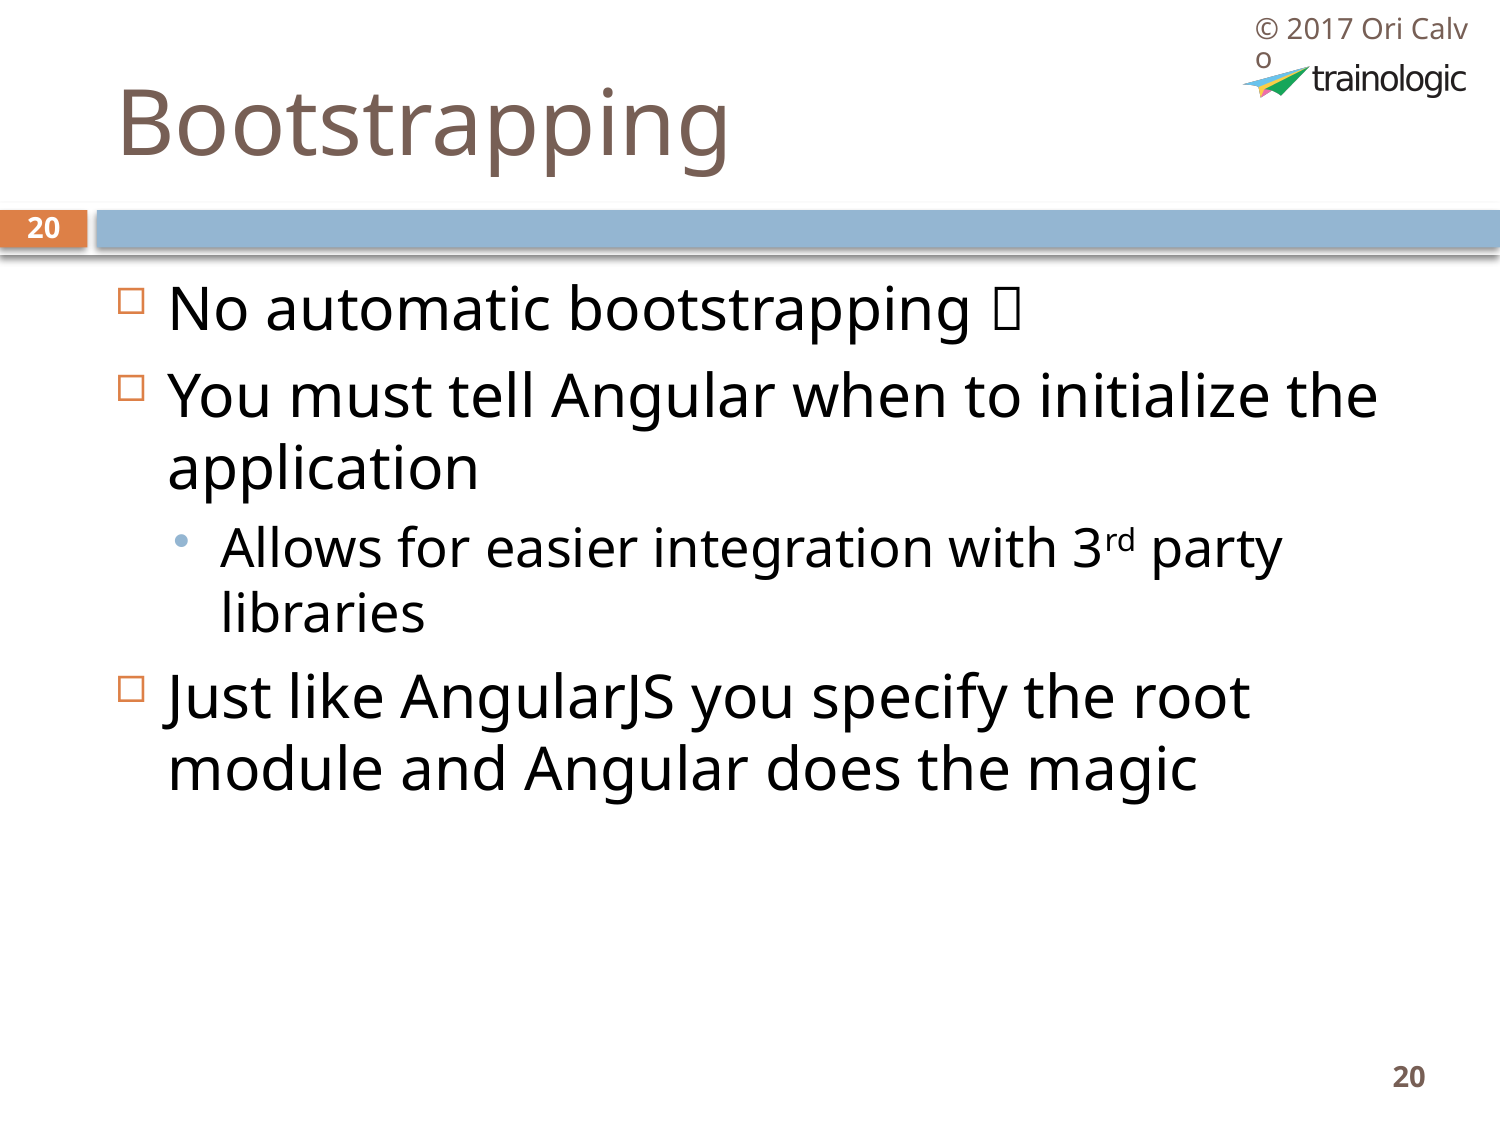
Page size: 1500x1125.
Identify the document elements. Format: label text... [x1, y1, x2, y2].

slide_number 20 [0, 208, 88, 249]
title Bootstrapping [100, 37, 1438, 200]
footer © 2017 Ori Calvo [1240, 0, 1500, 60]
picture [1438, 64, 1466, 98]
list No automatic bootstrapping  You must tell Angular when to initialize the application Allows for easier integration with 3rd party libraries Just like AngularJS you specify the root module and Angular does the magic [100, 262, 1438, 1000]
